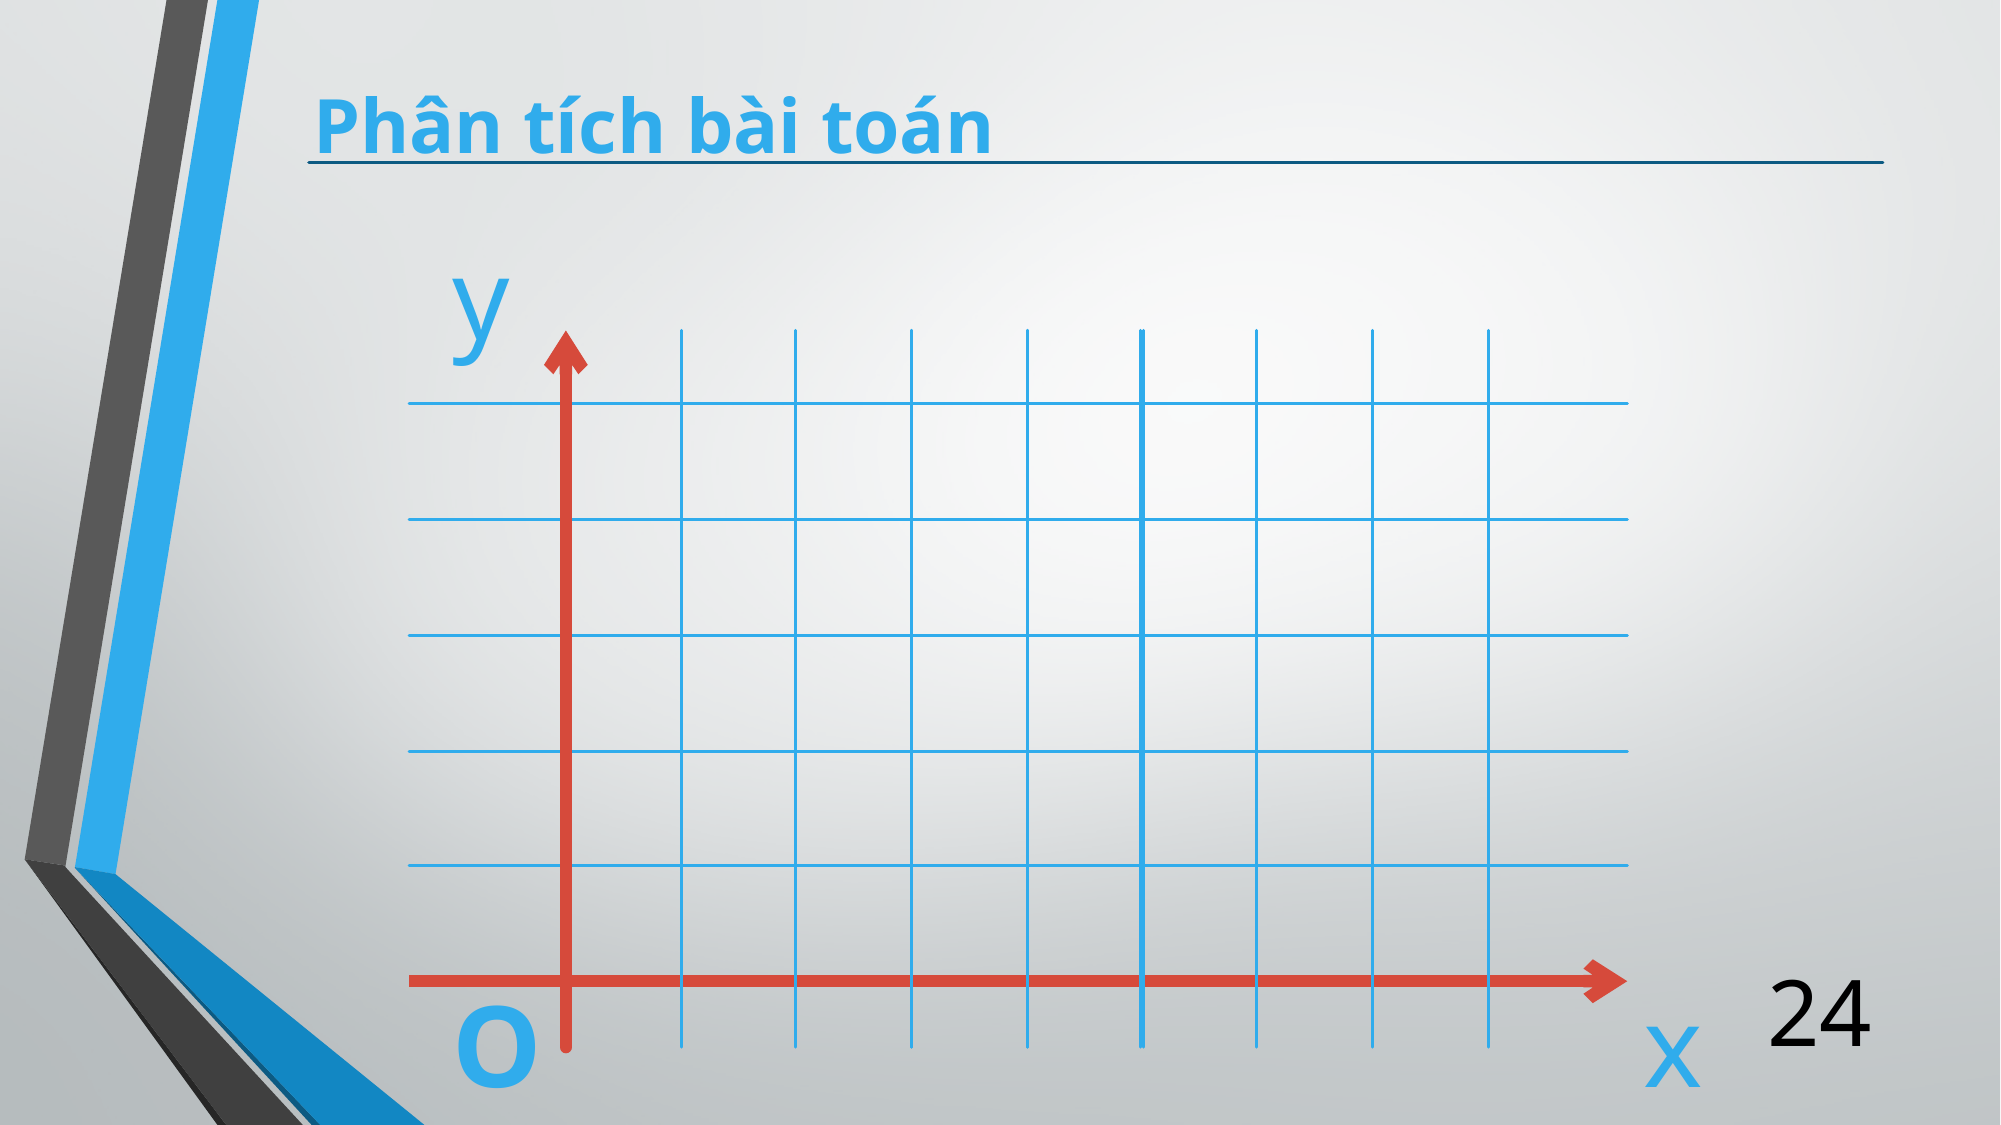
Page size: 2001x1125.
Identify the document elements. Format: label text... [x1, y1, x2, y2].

title Phân tích bài toán [278, 59, 1887, 188]
slide_number 24 [1711, 987, 1887, 1047]
text_box y [437, 219, 526, 330]
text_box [408, 330, 1628, 1048]
text_box O [437, 1048, 557, 1118]
text_box x [1628, 967, 1711, 1118]
